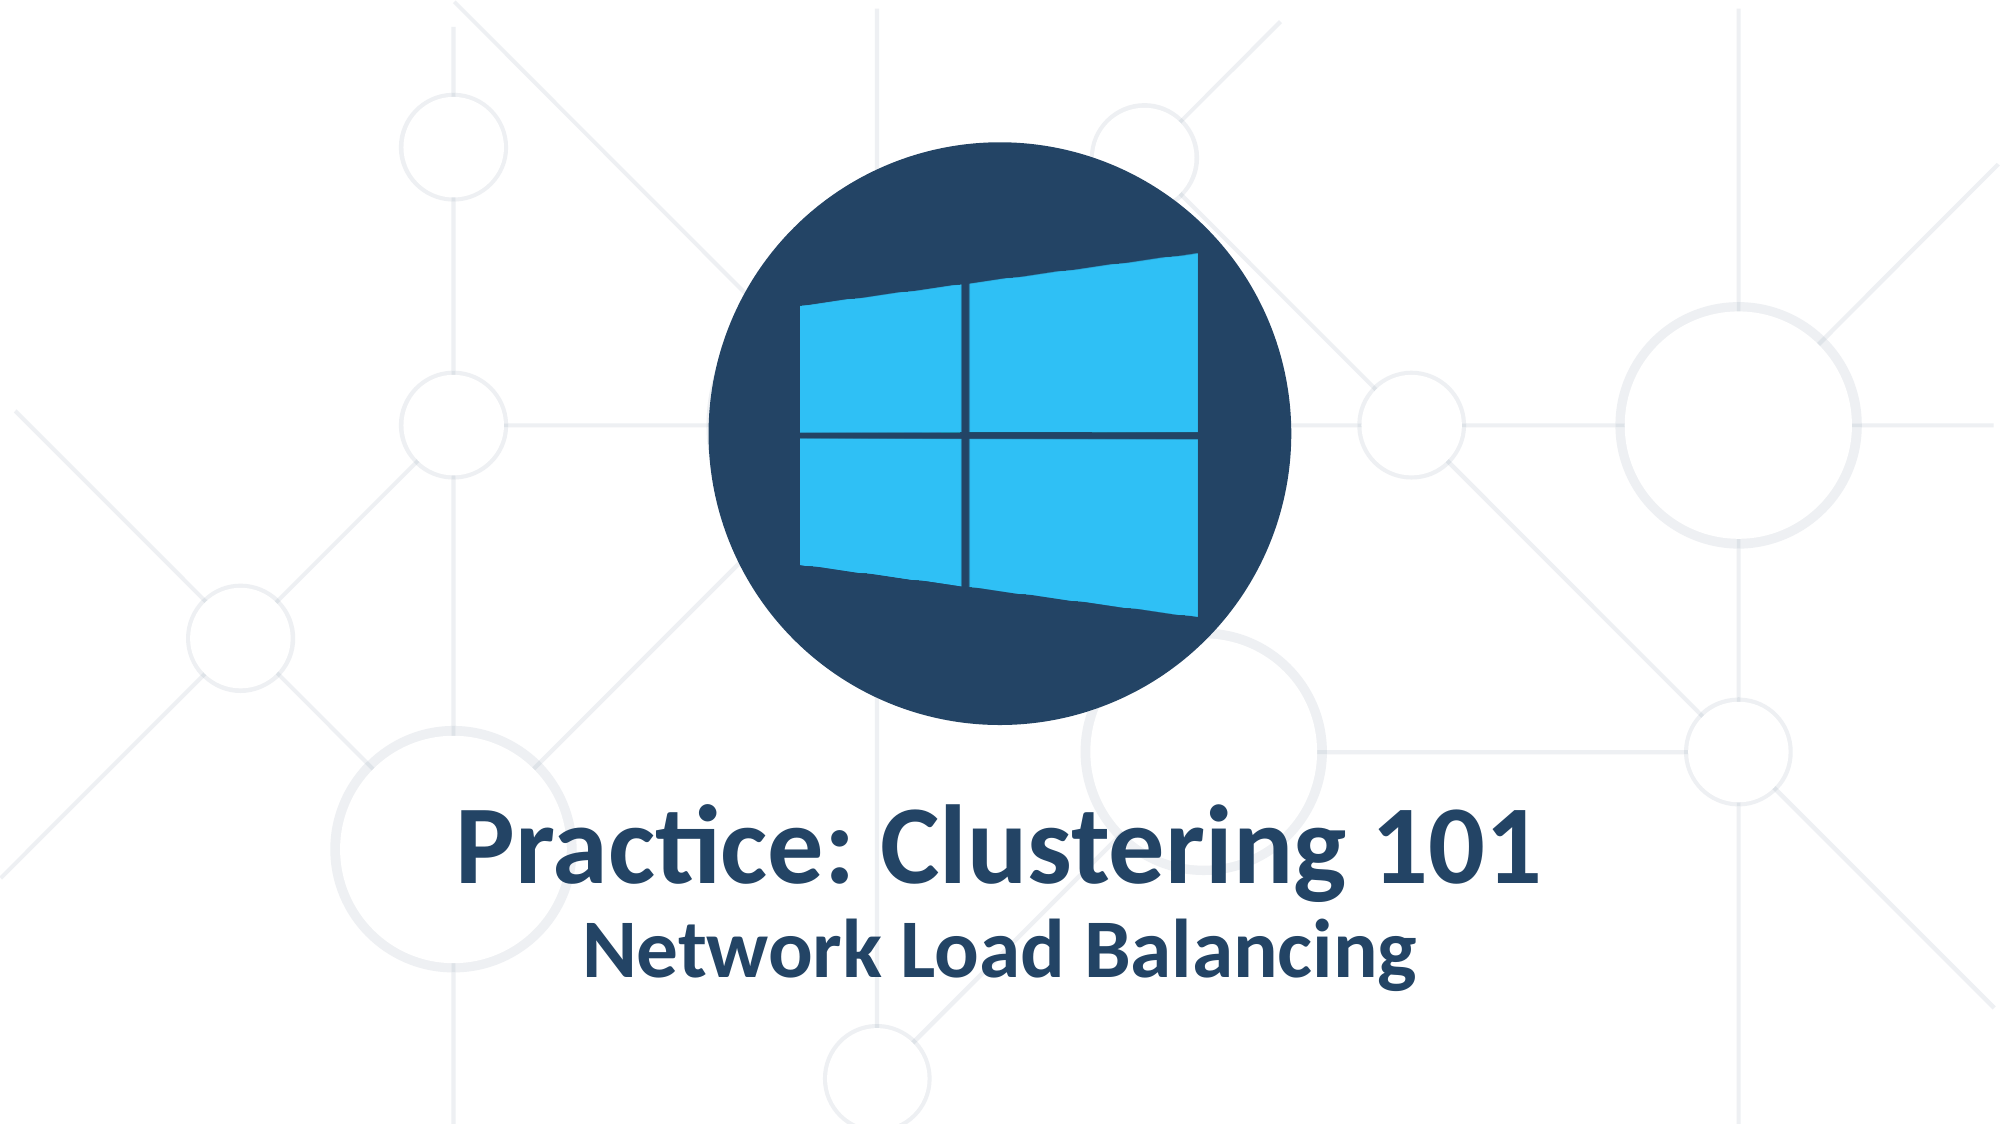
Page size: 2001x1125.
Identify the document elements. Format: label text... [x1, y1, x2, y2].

list Network Load Balancing [100, 900, 1900, 983]
picture [791, 242, 1206, 623]
list Practice: Clustering 101 [100, 771, 1900, 898]
